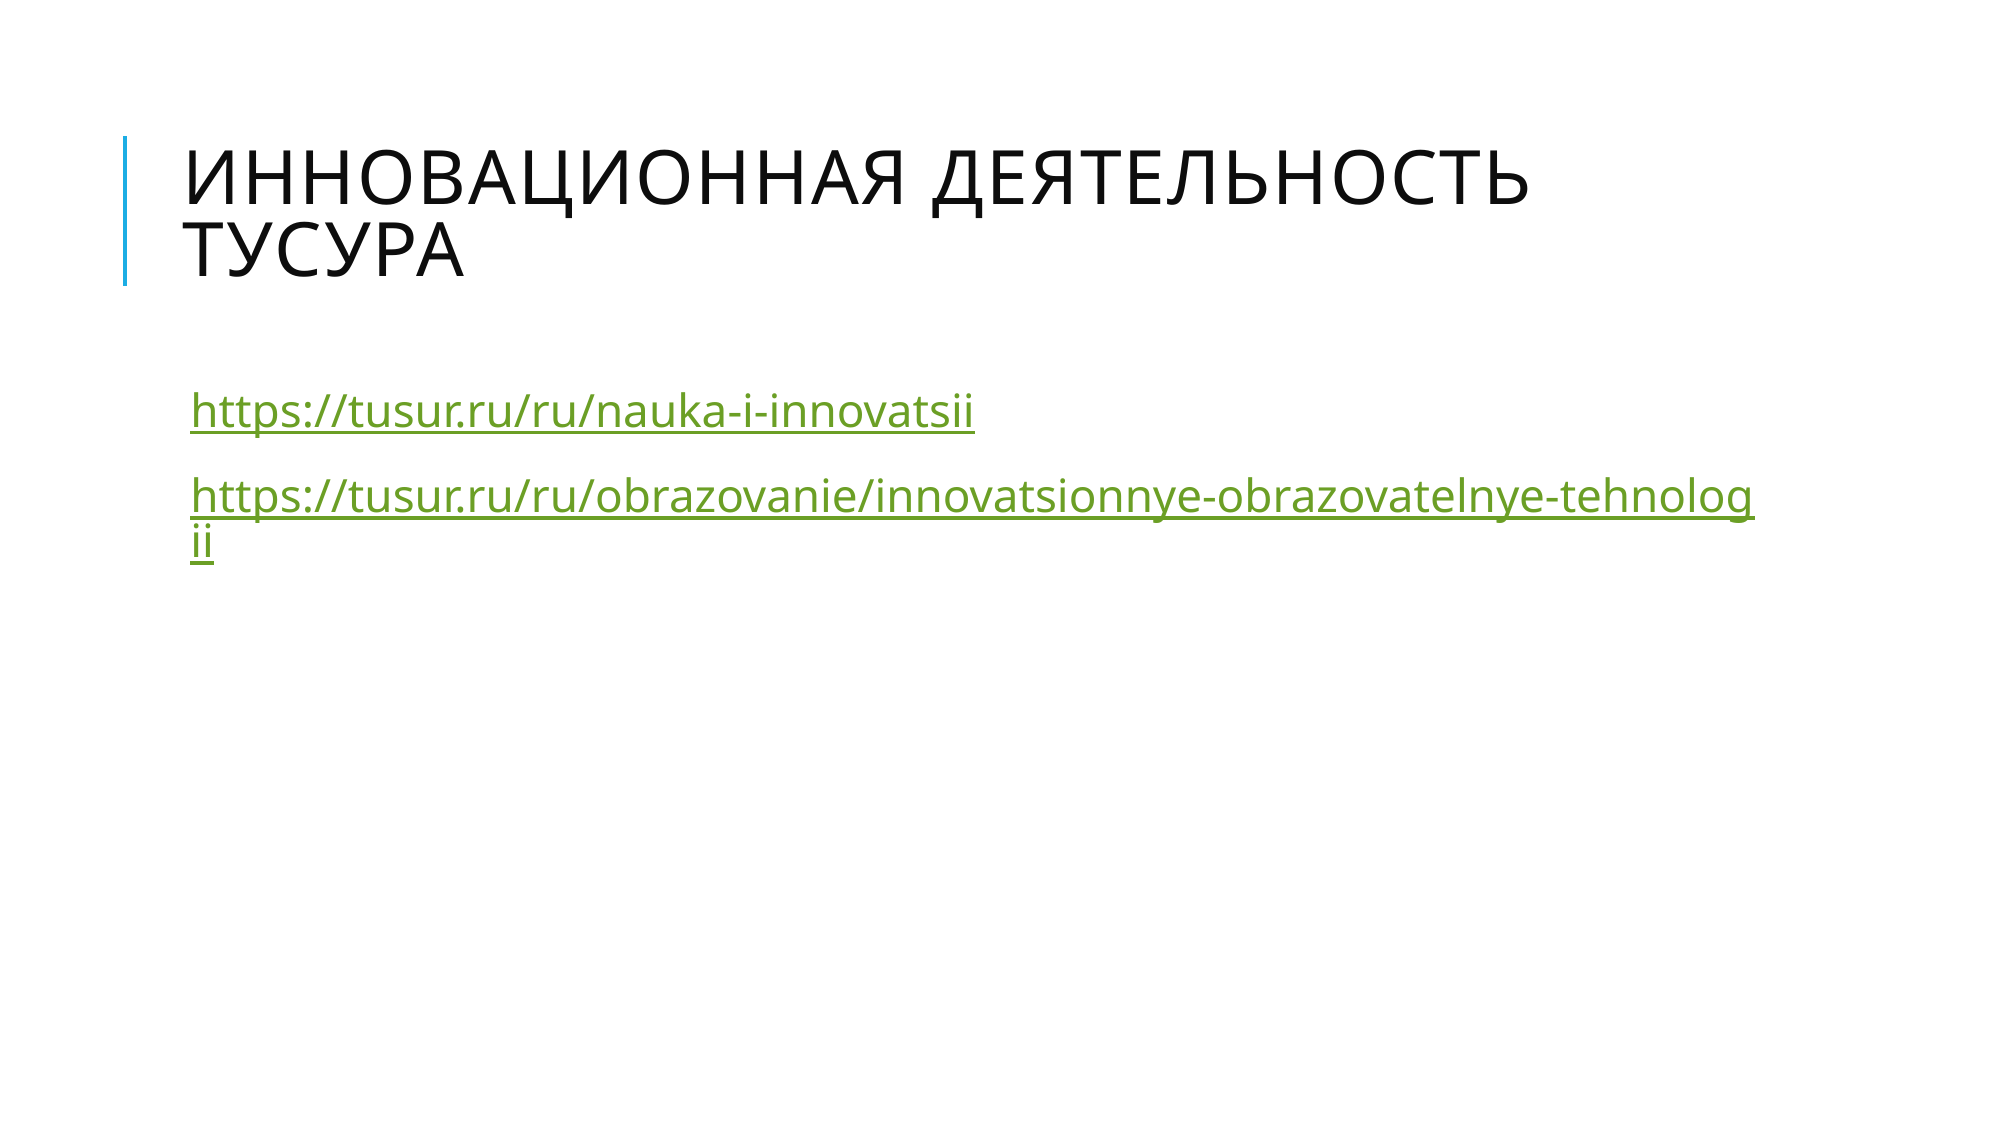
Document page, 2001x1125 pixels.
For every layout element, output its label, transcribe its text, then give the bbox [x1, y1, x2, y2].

list https://tusur.ru/ru/nauka-i-innovatsii https://tusur.ru/ru/obrazovanie/innovatsionnye-obrazovatelnye-tehnologii [168, 375, 1763, 1035]
title Инновационная деятельность тусура [168, 96, 1763, 342]
